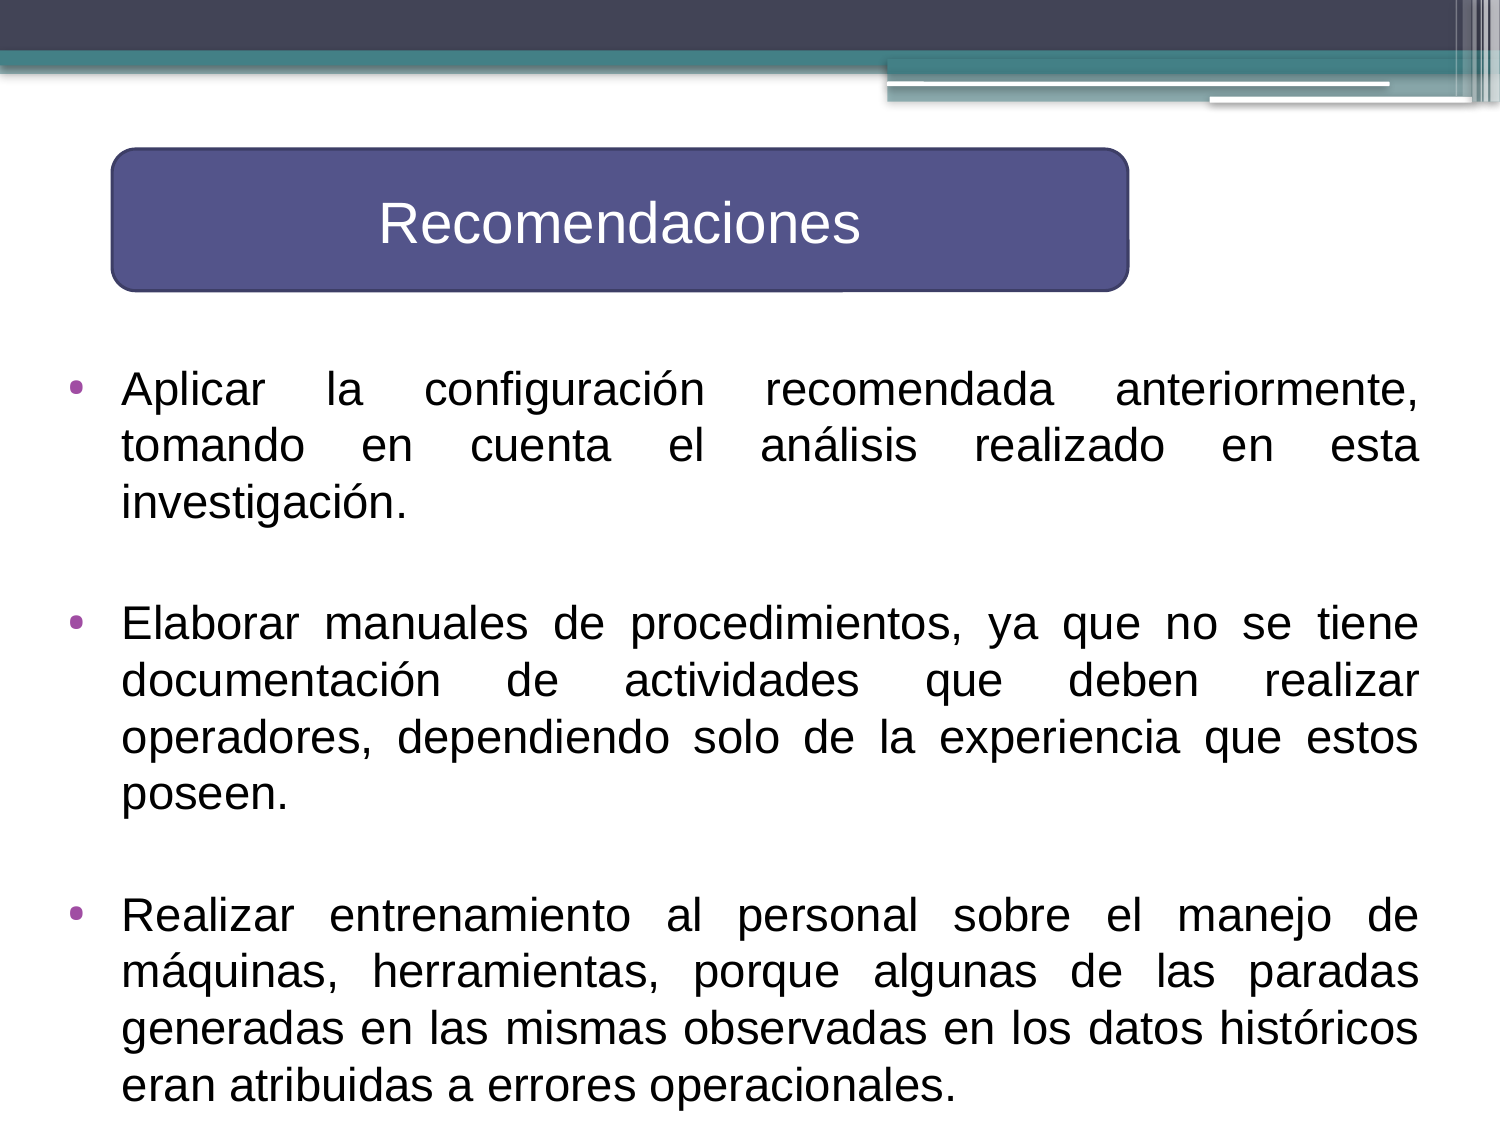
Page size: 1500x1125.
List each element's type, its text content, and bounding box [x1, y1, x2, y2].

list Aplicar la configuración recomendada anteriormente, tomando en cuenta el análisis realizado en esta investigación. Elaborar manuales de procedimientos, ya que no se tiene documentación de actividades que deben realizar operadores, dependiendo solo de la experiencia que estos poseen. Realizar entrenamiento al personal sobre el manejo de máquinas, herramientas, porque algunas de las paradas generadas en las mismas observadas en los datos históricos eran atribuidas a errores operacionales. [53, 302, 1436, 1125]
text_box Recomendaciones [110, 147, 1130, 293]
